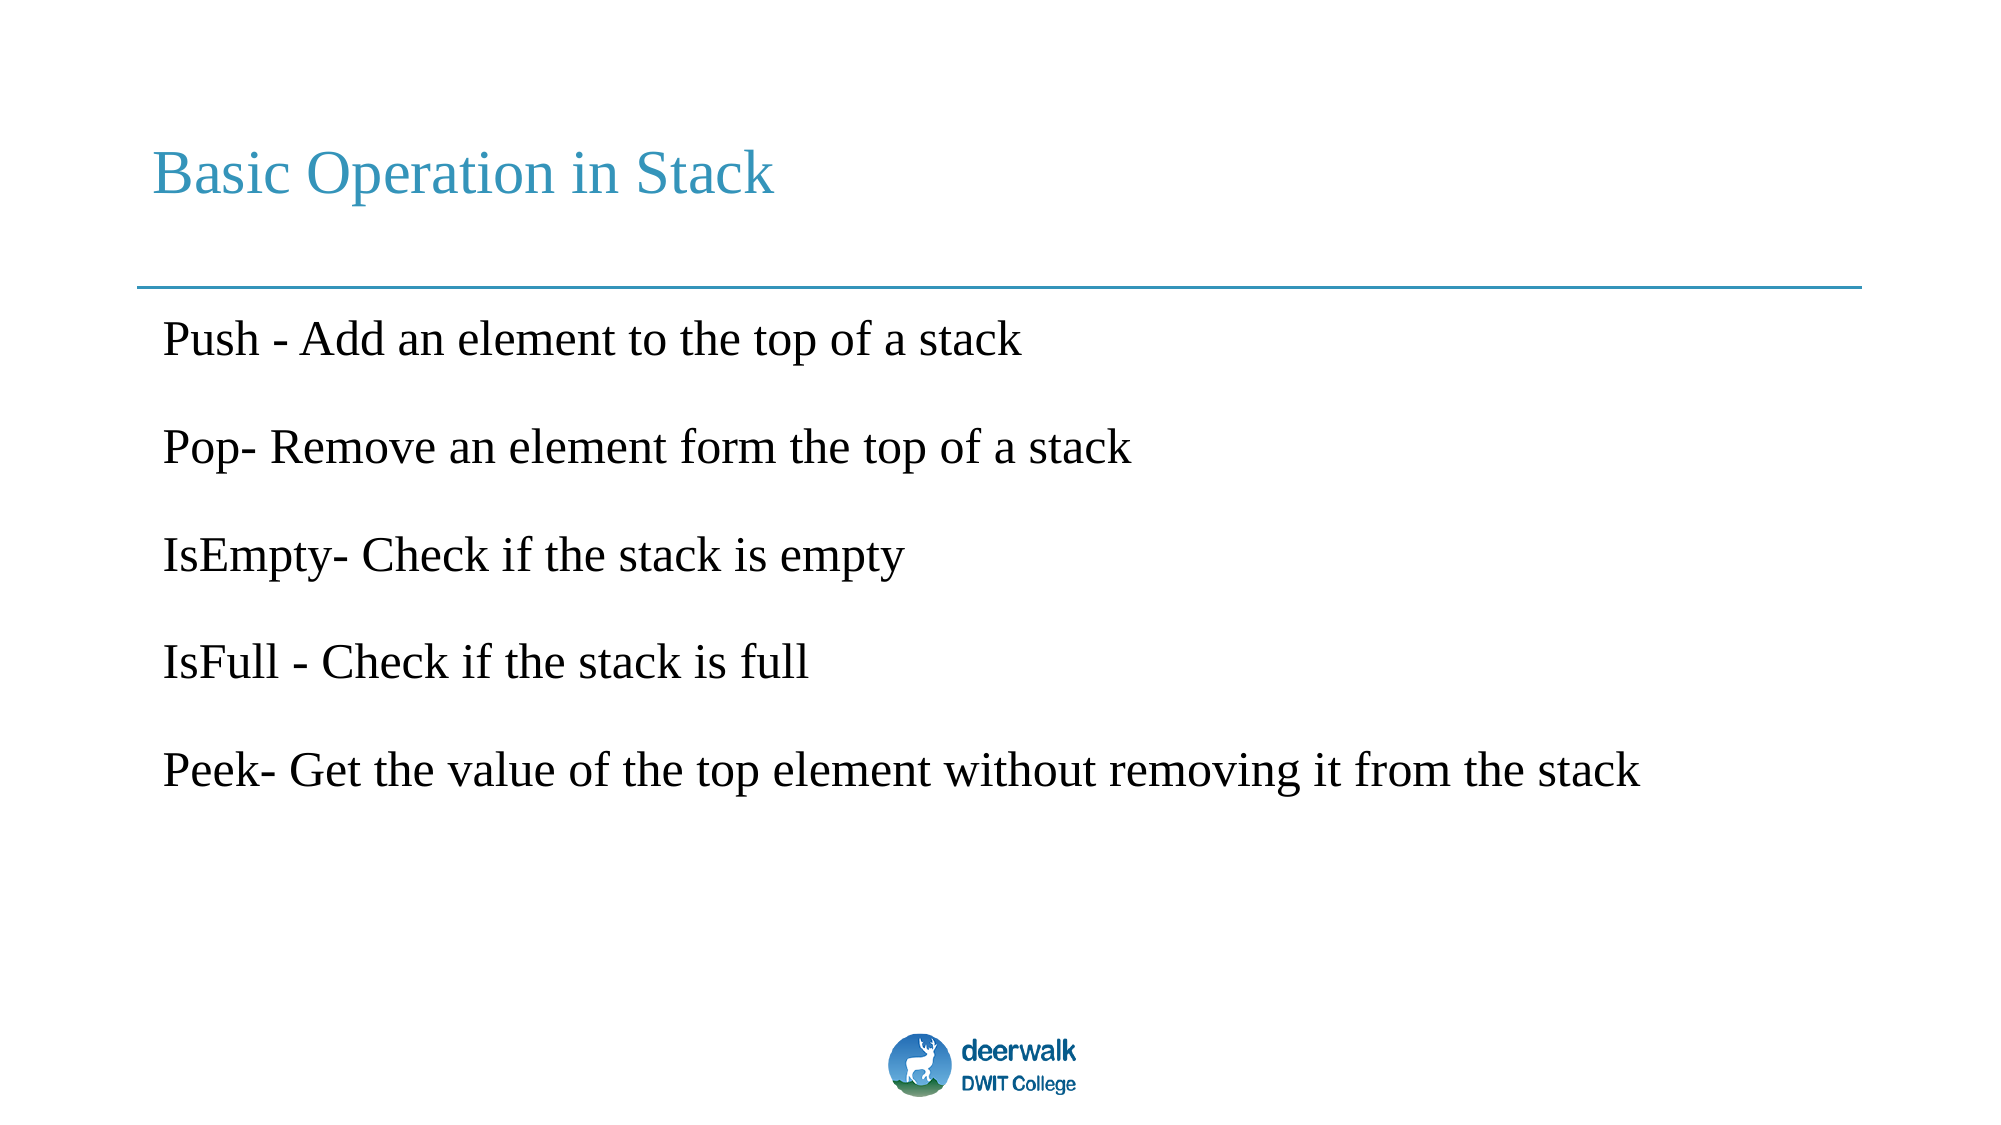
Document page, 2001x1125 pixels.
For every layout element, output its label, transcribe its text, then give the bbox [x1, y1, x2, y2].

title Basic Operation in Stack [137, 64, 1863, 283]
list Push - Add an element to the top of a stack Pop- Remove an element form the top of a stack IsEmpty- Check if the stack is empty IsFull - Check if the stack is full Peek- Get the value of the top element without removing it from the stack [147, 304, 1863, 943]
picture [873, 1013, 1103, 1120]
